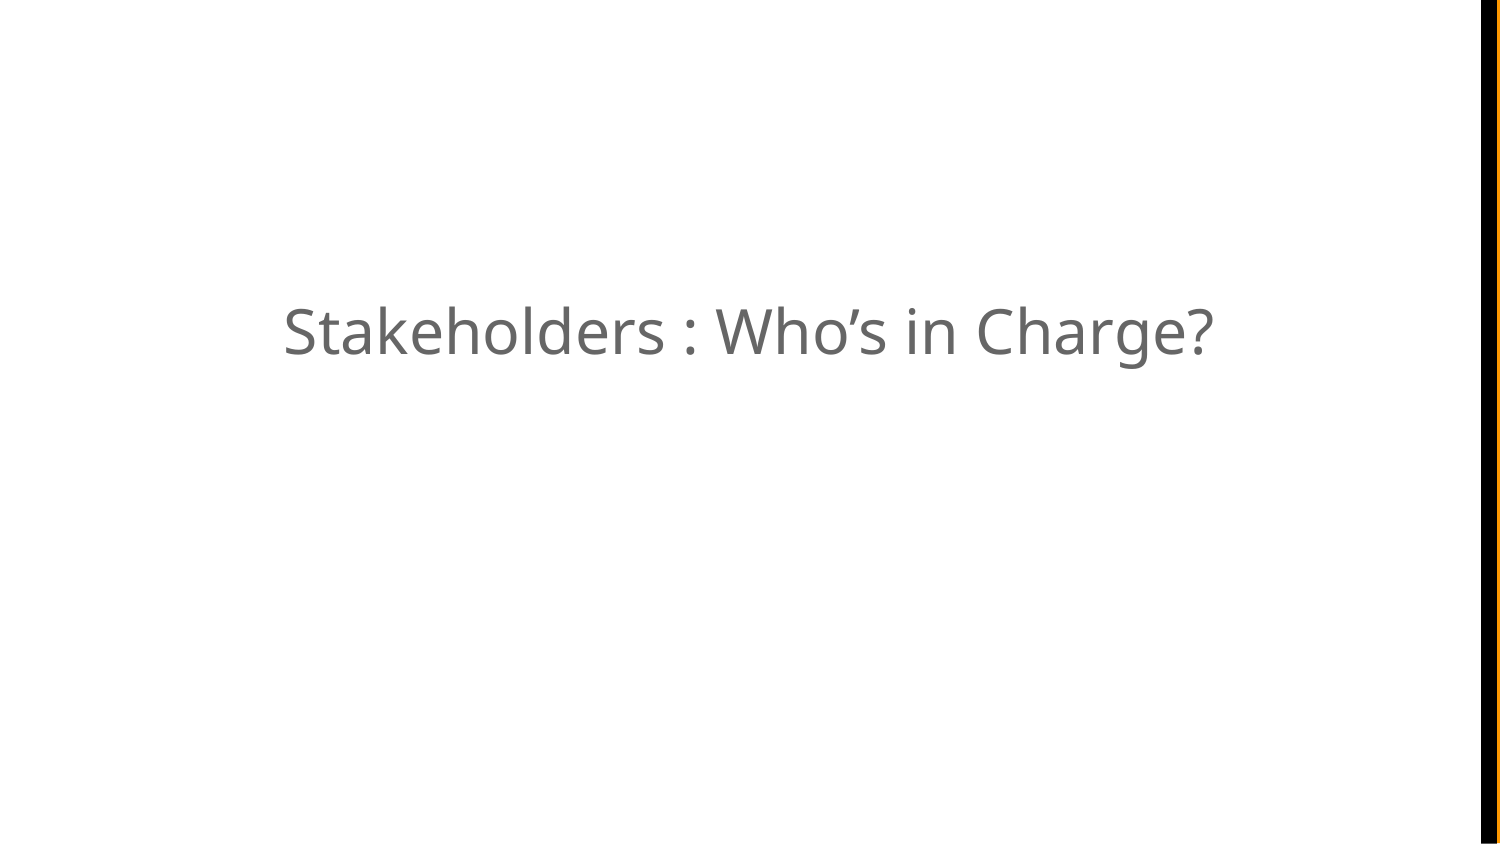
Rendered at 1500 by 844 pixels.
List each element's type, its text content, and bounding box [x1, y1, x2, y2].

subtitle Stakeholders : Who’s in Charge? [112, 277, 1388, 407]
